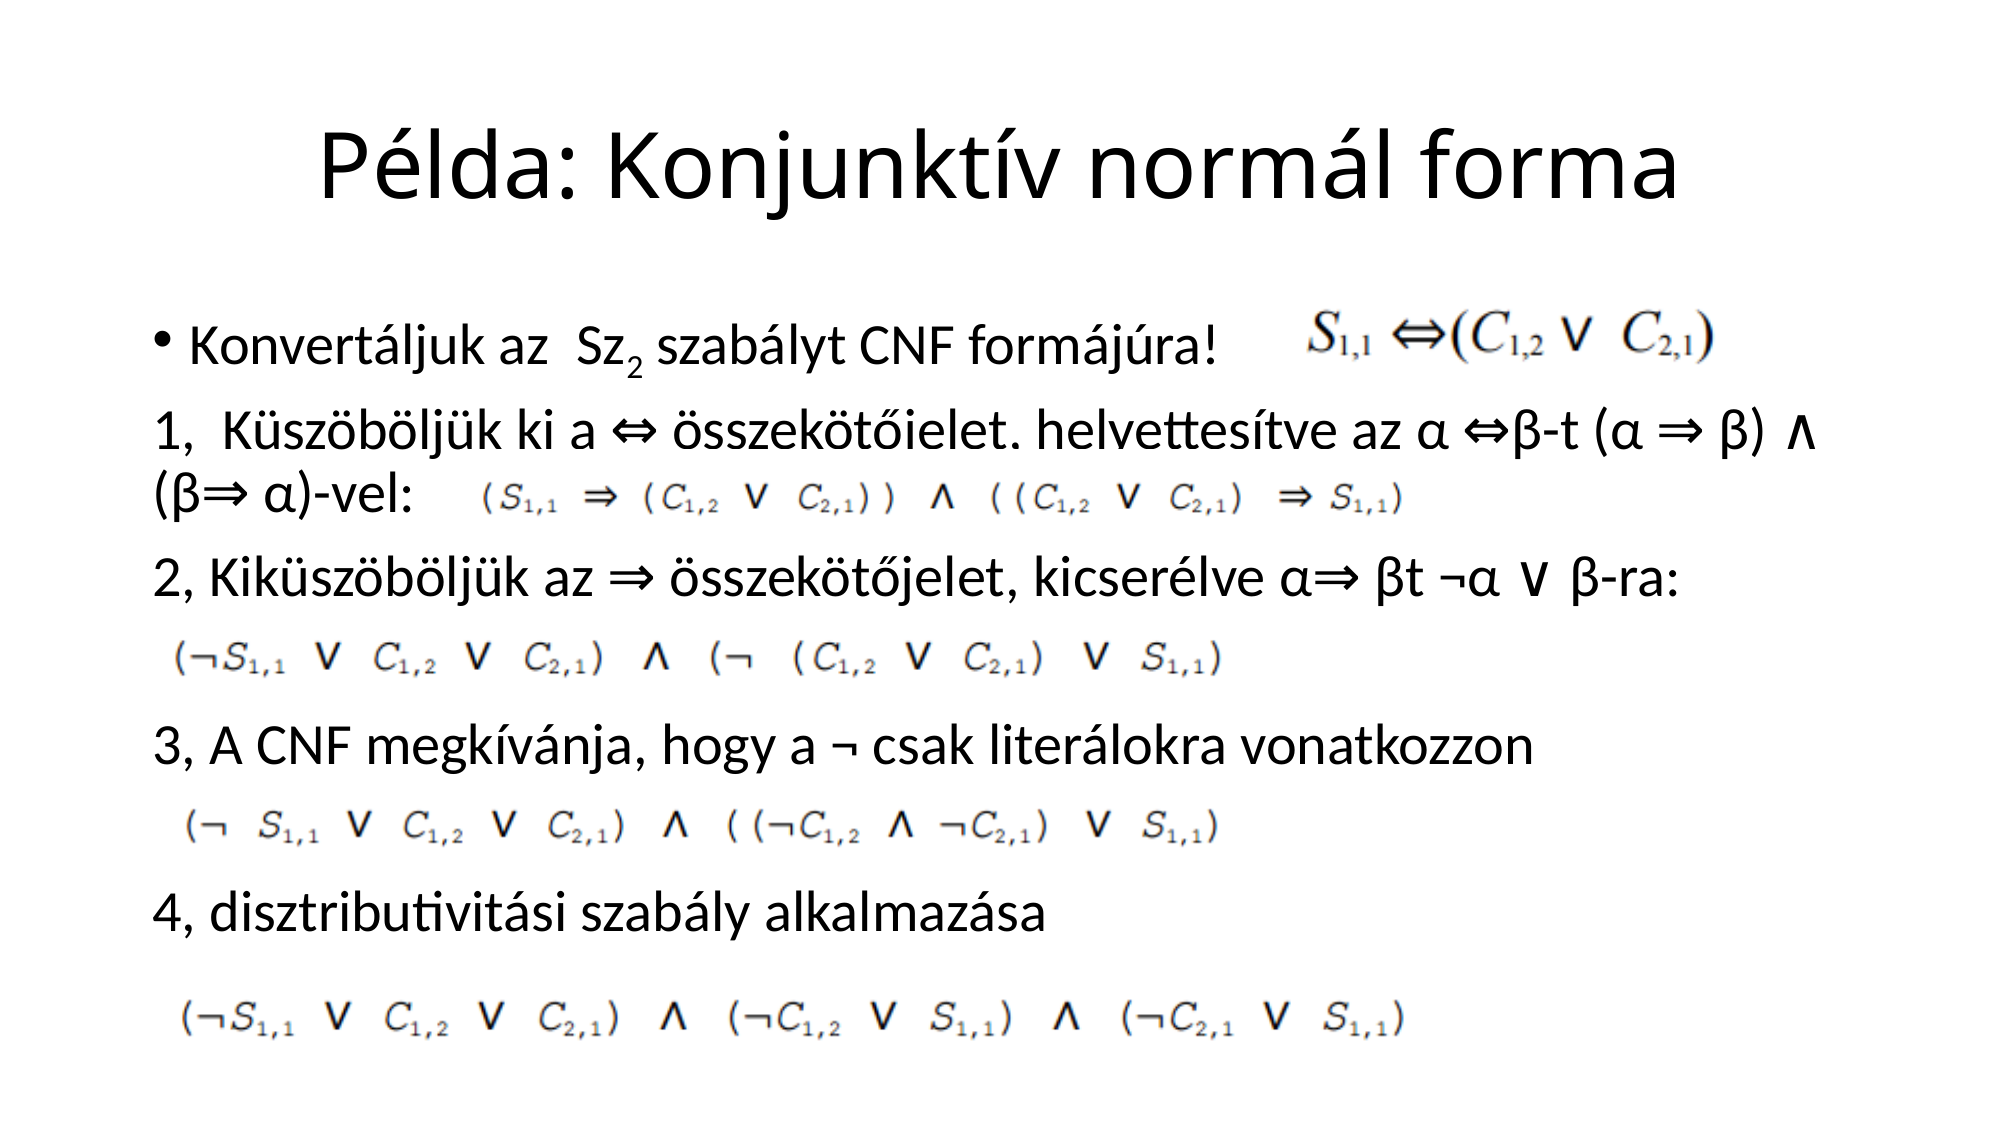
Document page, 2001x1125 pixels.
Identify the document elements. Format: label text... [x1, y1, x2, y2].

title Példa: Konjunktív normál forma [137, 59, 1863, 278]
list Konvertáljuk az Sz2 szabályt CNF formájúra! 1, Küszöböljük ki a ⇔ összekötőjelet, helyettesítve az α ⇔β-t (α ⇒ β) ∧ (β⇒ α)-vel: 2, Kiküszöböljük az ⇒ összekötőjelet, kicserélve α⇒ βt ¬α ∨ β-ra: 3, A CNF megkívánja, hogy a ¬ csak literálokra vonatkozzon 4, disztributivitási szabály alkalmazása [137, 299, 1863, 1014]
picture [158, 780, 1245, 873]
picture [1305, 299, 1726, 384]
picture [158, 950, 1454, 1068]
picture [158, 610, 1244, 703]
picture [460, 449, 1433, 550]
